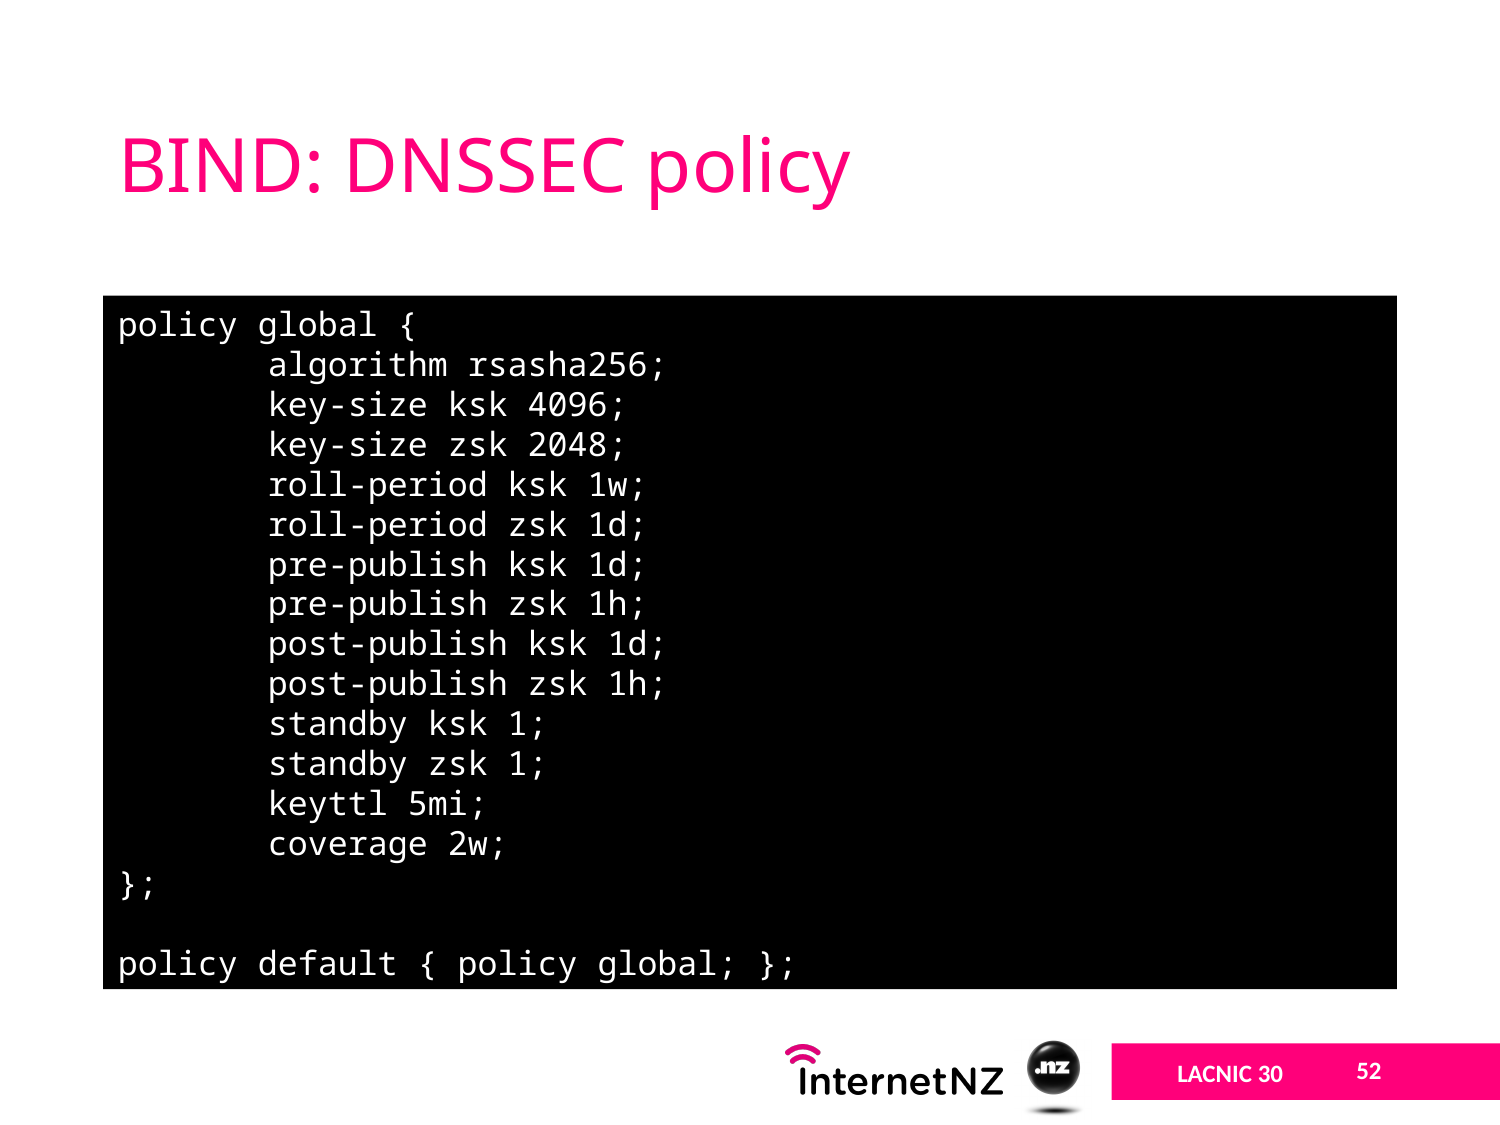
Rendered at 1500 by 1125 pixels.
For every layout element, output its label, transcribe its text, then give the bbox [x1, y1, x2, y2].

title BIND: DNSSEC policy [103, 59, 1397, 278]
picture [785, 1044, 1003, 1095]
picture [1014, 1039, 1092, 1120]
text_box policy global { algorithm rsasha256; key-size ksk 4096; key-size zsk 2048; roll-period ksk 1w; roll-period zsk 1d; pre-publish ksk 1d; pre-publish zsk 1h; post-publish ksk 1d; post-publish zsk 1h; standby ksk 1; standby zsk 1; keyttl 5mi; coverage 2w; }; policy default { policy global; }; [103, 295, 1397, 990]
slide_number 52 [1314, 1052, 1397, 1087]
slide_number LACNIC 30 [1119, 1057, 1299, 1087]
